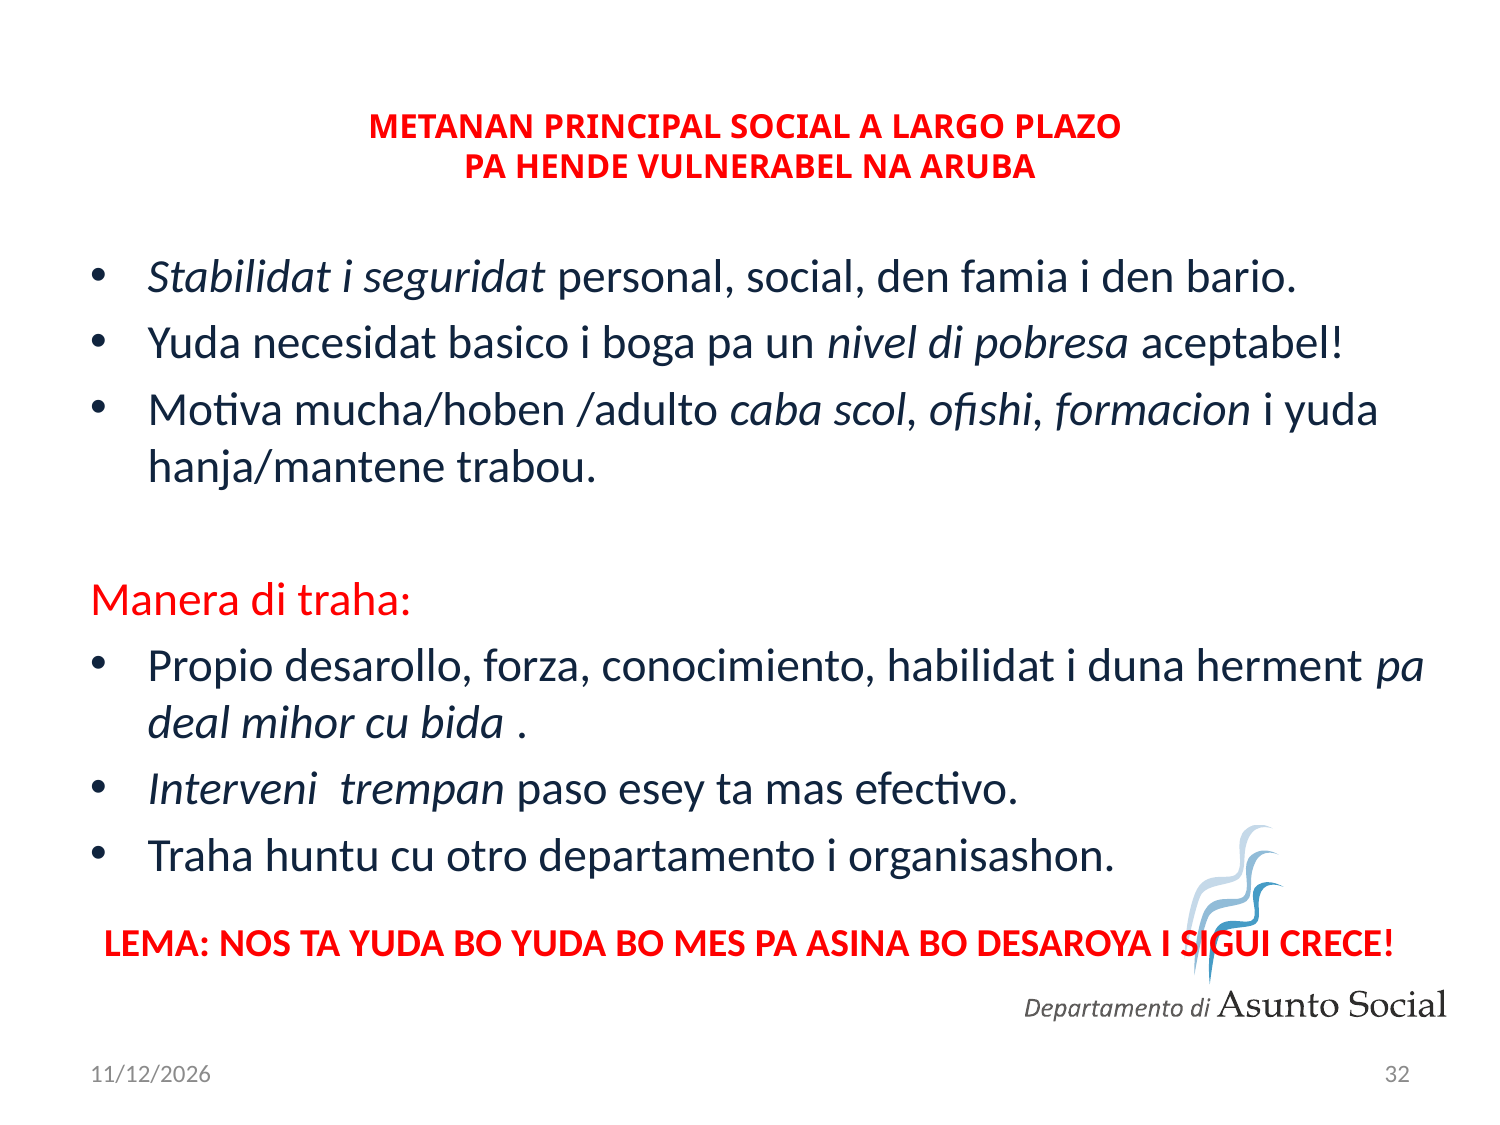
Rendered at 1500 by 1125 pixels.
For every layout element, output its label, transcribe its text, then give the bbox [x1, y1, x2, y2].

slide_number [75, 1042, 425, 1103]
list Stabilidat i seguridat personal, social, den famia i den bario. Yuda necesidat basico i boga pa un nivel di pobresa aceptabel! Motiva mucha/hoben /adulto caba scol, ofishi, formacion i yuda hanja/mantene trabou. Manera di traha: Propio desarollo, forza, conocimiento, habilidat i duna herment pa deal mihor cu bida . Interveni trempan paso esey ta mas efectivo. Traha huntu cu otro departamento i organisashon. LEMA: NOS TA YUDA BO YUDA BO MES PA ASINA BO DESAROYA I SIGUI CRECE! [75, 237, 1475, 988]
title METANAN PRINCIPAL SOCIAL A LARGO PLAZO PA HENDE VULNERABEL NA ARUBA [75, 45, 1425, 233]
picture [1024, 824, 1447, 1023]
slide_number 32 [1074, 1042, 1425, 1103]
